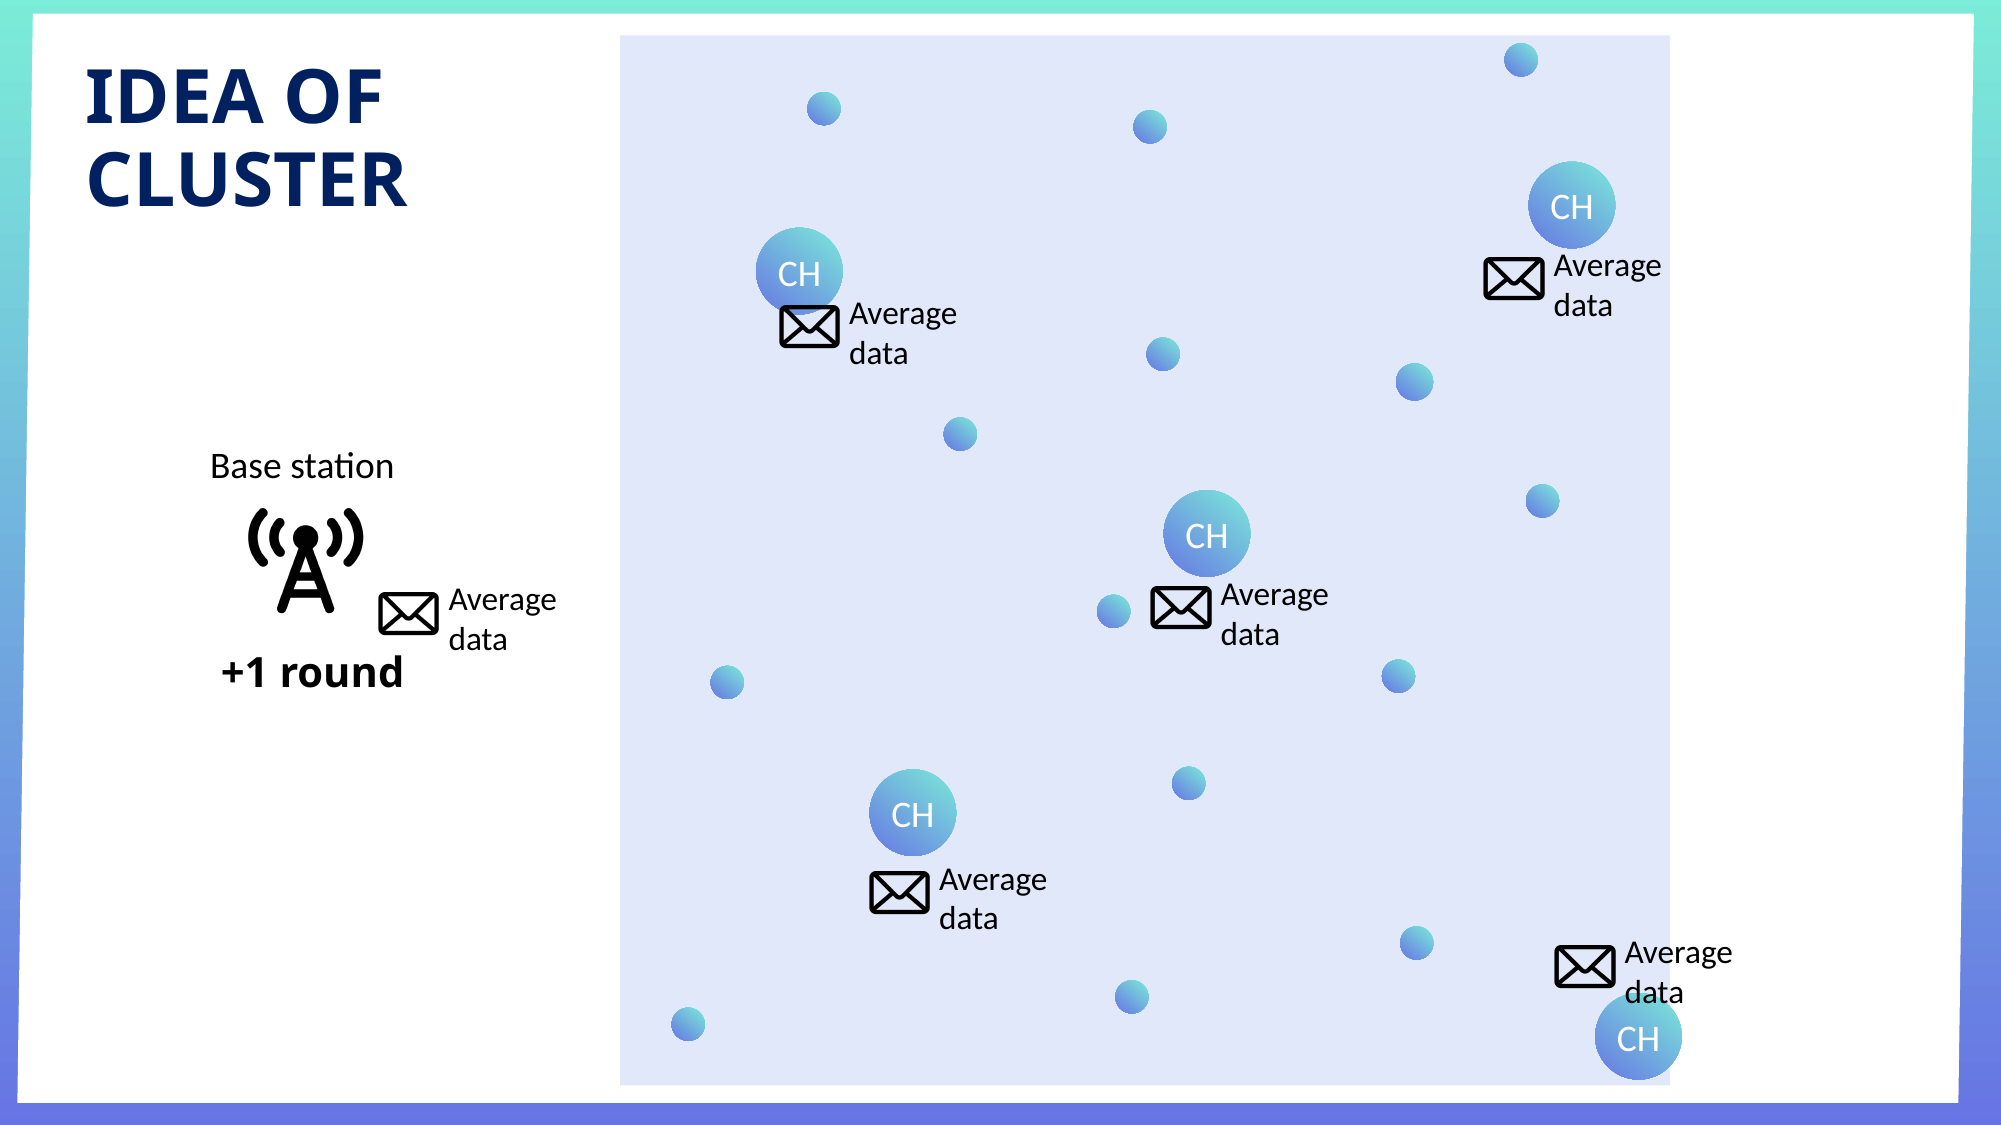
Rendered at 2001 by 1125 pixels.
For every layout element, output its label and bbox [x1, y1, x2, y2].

text_box [865, 849, 1088, 946]
text_box [1146, 564, 1369, 661]
picture [238, 495, 373, 630]
text_box [775, 283, 998, 380]
text_box [1479, 235, 1703, 332]
text_box [374, 570, 597, 666]
text_box [0, 0, 2000, 1125]
text_box [1550, 922, 1774, 1019]
